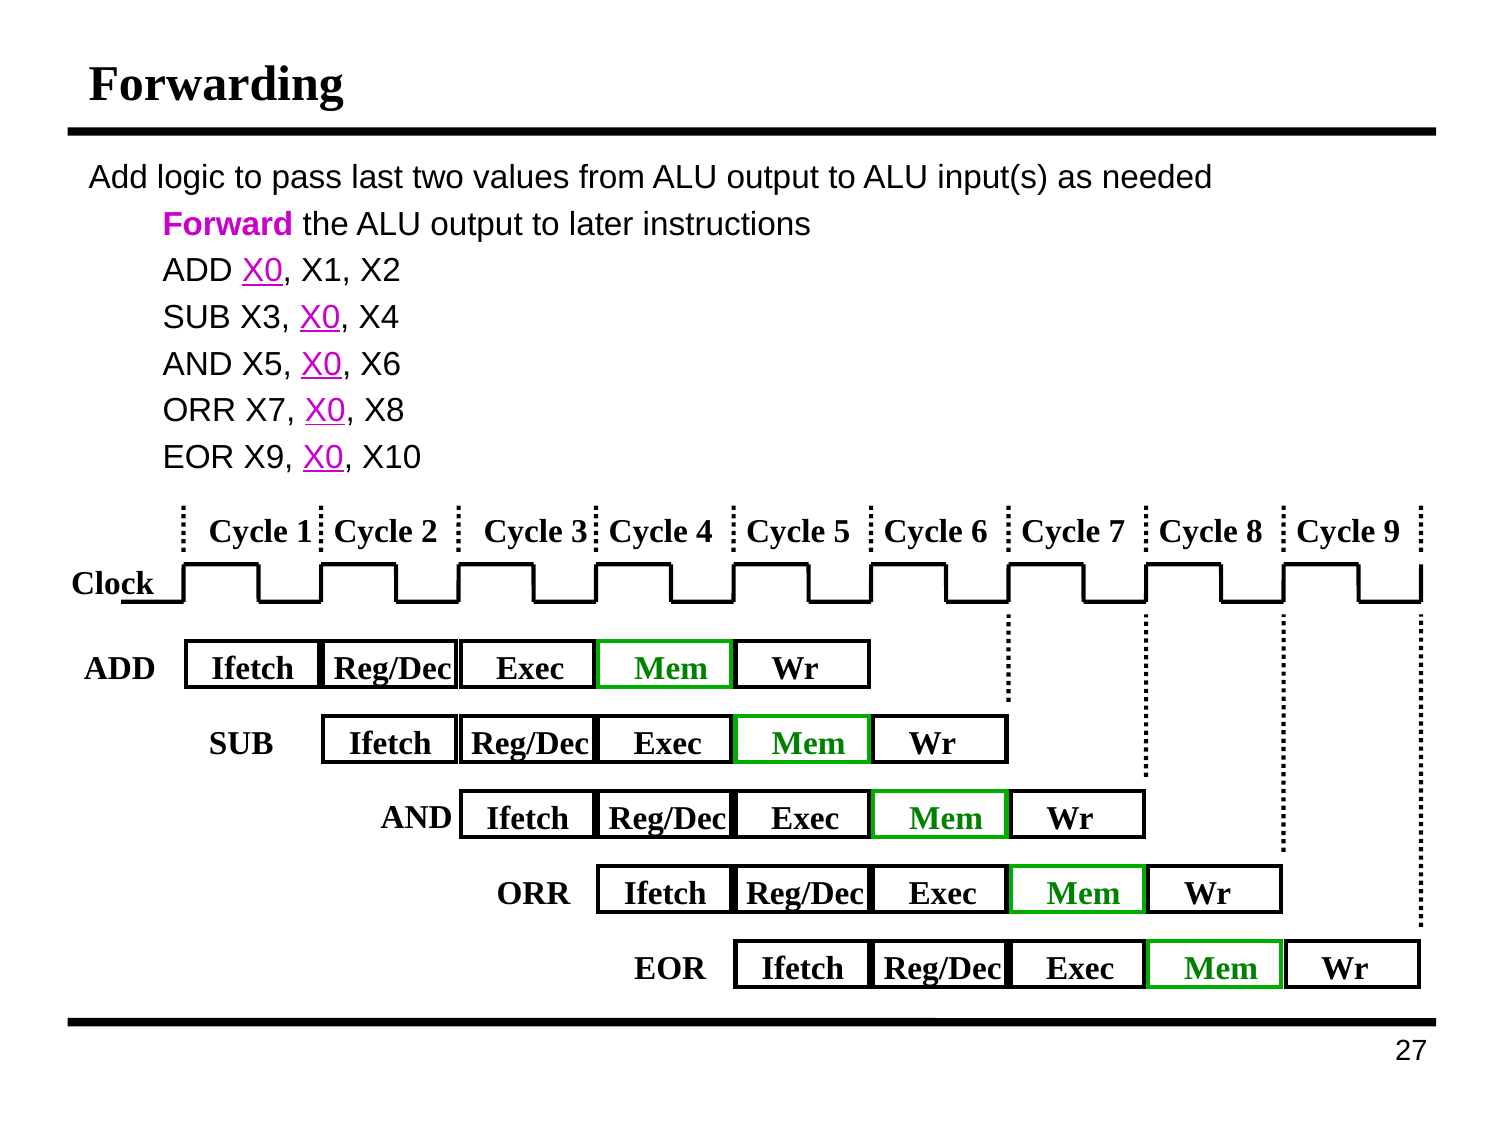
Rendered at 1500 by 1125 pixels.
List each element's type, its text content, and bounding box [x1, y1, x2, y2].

text_box Clock [56, 553, 170, 609]
text_box Cycle 9 [1281, 501, 1416, 557]
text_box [872, 714, 1007, 770]
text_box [1285, 939, 1420, 995]
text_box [868, 939, 1008, 995]
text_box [735, 639, 870, 695]
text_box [735, 714, 870, 770]
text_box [1147, 939, 1282, 995]
text_box AND [365, 787, 461, 843]
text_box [606, 714, 732, 770]
text_box ORR [481, 864, 586, 919]
slide_number 125 [1134, 1023, 1443, 1099]
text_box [455, 714, 605, 770]
title Forwarding [73, 36, 1431, 124]
text_box Cycle 3 [468, 501, 593, 557]
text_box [1010, 789, 1145, 845]
text_box Cycle 6 [868, 501, 1004, 557]
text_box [1147, 864, 1282, 920]
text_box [460, 789, 591, 845]
list Add logic to pass last two values from ALU output to ALU input(s) as needed Forward the ALU output to later instructions ADD X0, X1, X2 SUB X3, X0, X4 AND X5, X0, X6 ORR X7, X0, X8 EOR X9, X0, X10 [73, 148, 1431, 1012]
text_box EOR [619, 939, 722, 994]
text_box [597, 864, 728, 920]
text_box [735, 939, 866, 995]
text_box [1010, 864, 1145, 920]
text_box Cycle 7 [1006, 501, 1141, 557]
text_box SUB [194, 714, 289, 769]
text_box Cycle 5 [731, 501, 866, 557]
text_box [872, 864, 1007, 920]
text_box Cycle 8 [1143, 501, 1279, 557]
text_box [460, 639, 595, 695]
text_box Cycle 4 [593, 501, 729, 557]
text_box Cycle 2 [318, 501, 454, 557]
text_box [185, 639, 316, 695]
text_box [872, 789, 1007, 845]
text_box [120, 564, 1422, 603]
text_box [731, 864, 870, 920]
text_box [318, 639, 458, 695]
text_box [593, 789, 733, 845]
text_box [735, 789, 870, 845]
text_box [1010, 939, 1145, 995]
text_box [597, 639, 732, 695]
text_box Cycle 1 [193, 501, 318, 557]
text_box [322, 714, 453, 770]
text_box ADD [69, 639, 171, 694]
